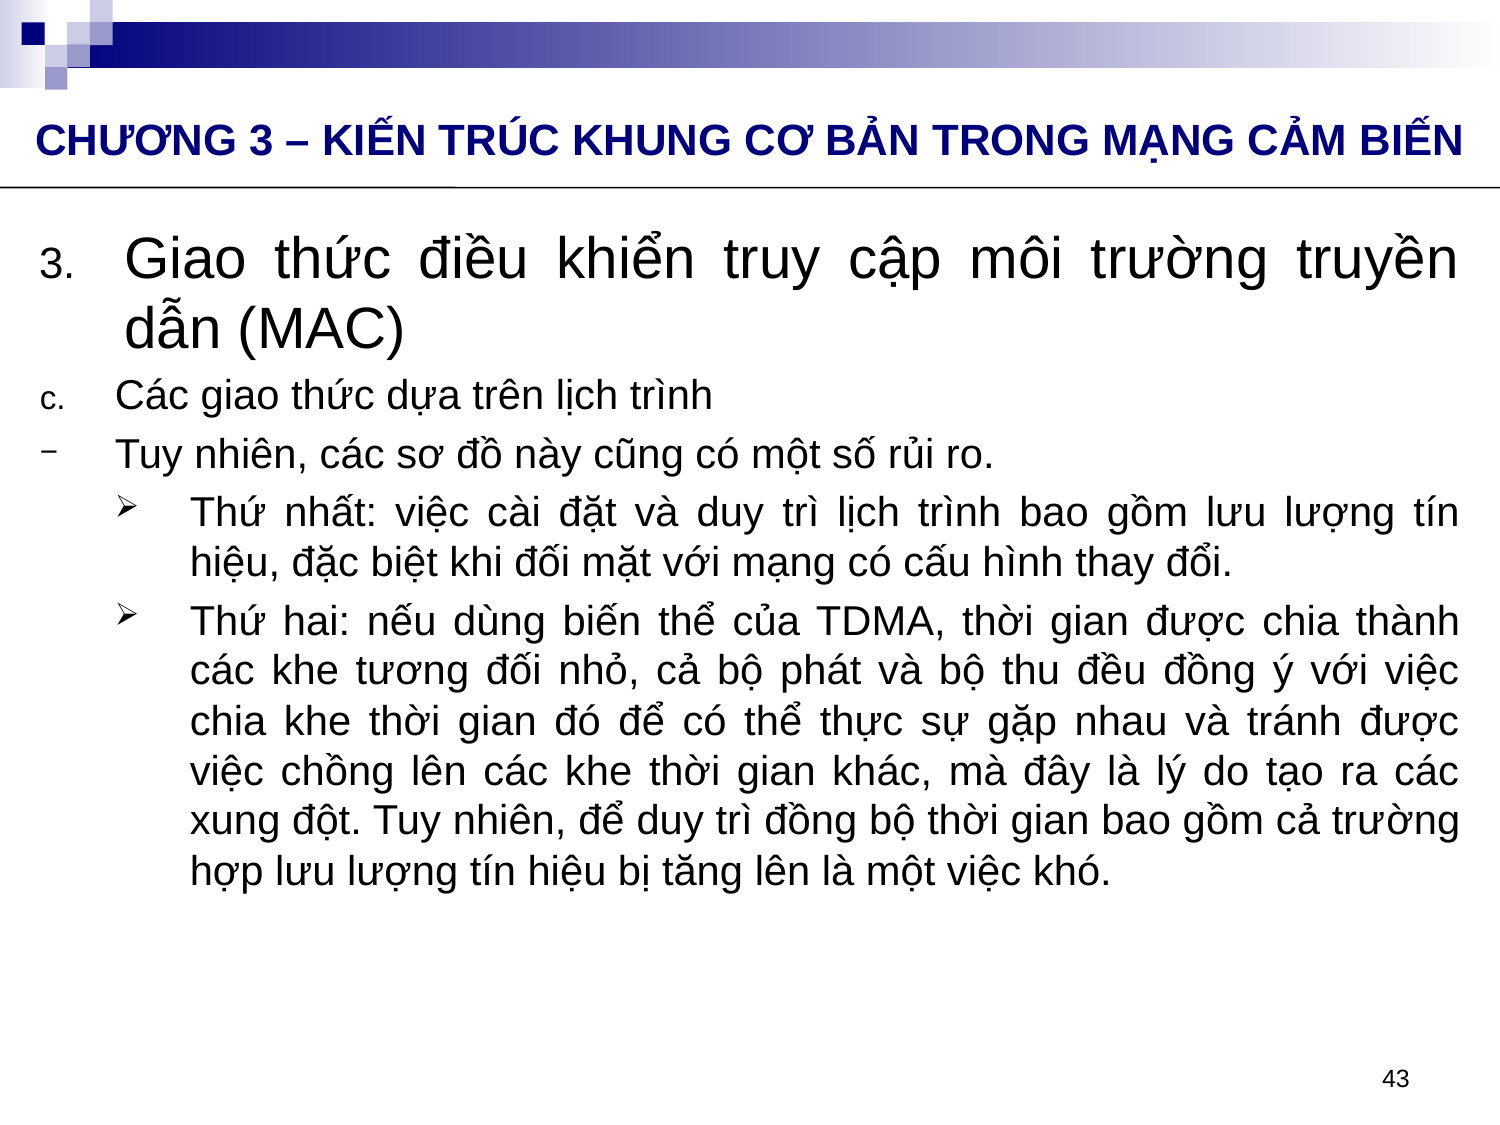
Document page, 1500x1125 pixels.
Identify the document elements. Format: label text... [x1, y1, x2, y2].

text_box Giao thức điều khiển truy cập môi trường truyền dẫn (MAC) Các giao thức dựa trên lịch trình Tuy nhiên, các sơ đồ này cũng có một số rủi ro. Thứ nhất: việc cài đặt và duy trì lịch trình bao gồm lưu lượng tín hiệu, đặc biệt khi đối mặt với mạng có cấu hình thay đổi. Thứ hai: nếu dùng biến thể của TDMA, thời gian được chia thành các khe tương đối nhỏ, cả bộ phát và bộ thu đều đồng ý với việc chia khe thời gian đó để có thể thực sự gặp nhau và tránh được việc chồng lên các khe thời gian khác, mà đây là lý do tạo ra các xung đột. Tuy nhiên, để duy trì đồng bộ thời gian bao gồm cả trường hợp lưu lượng tín hiệu bị tăng lên là một việc khó. [24, 212, 1475, 1075]
slide_number 43 [1074, 1075, 1426, 1101]
text_box CHƯƠNG 3 – KIẾN TRÚC KHUNG CƠ BẢN TRONG MẠNG CẢM BIẾN [0, 87, 1500, 188]
